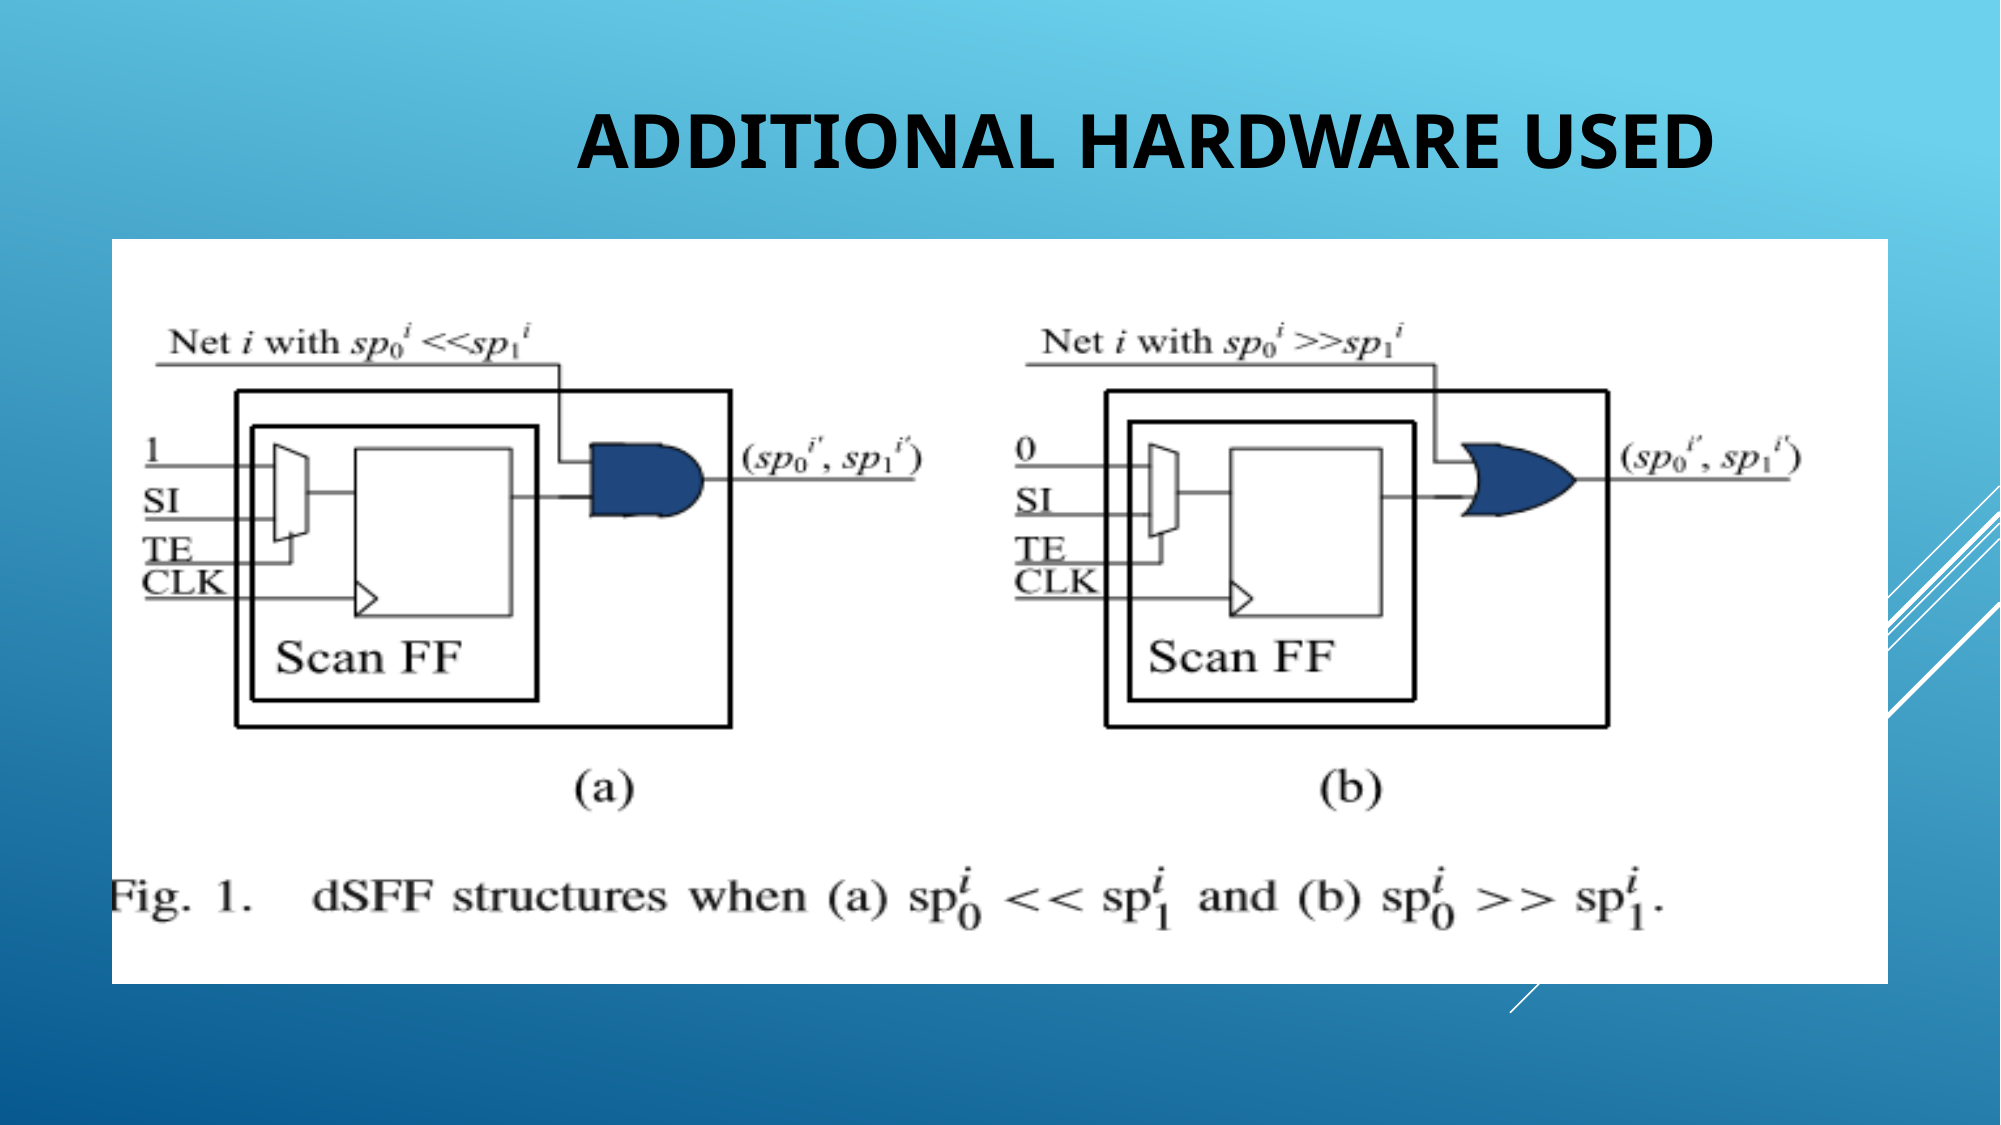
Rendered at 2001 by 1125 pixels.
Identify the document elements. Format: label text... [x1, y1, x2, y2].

picture [111, 239, 1888, 984]
title Additional hardware used [112, 0, 1837, 192]
